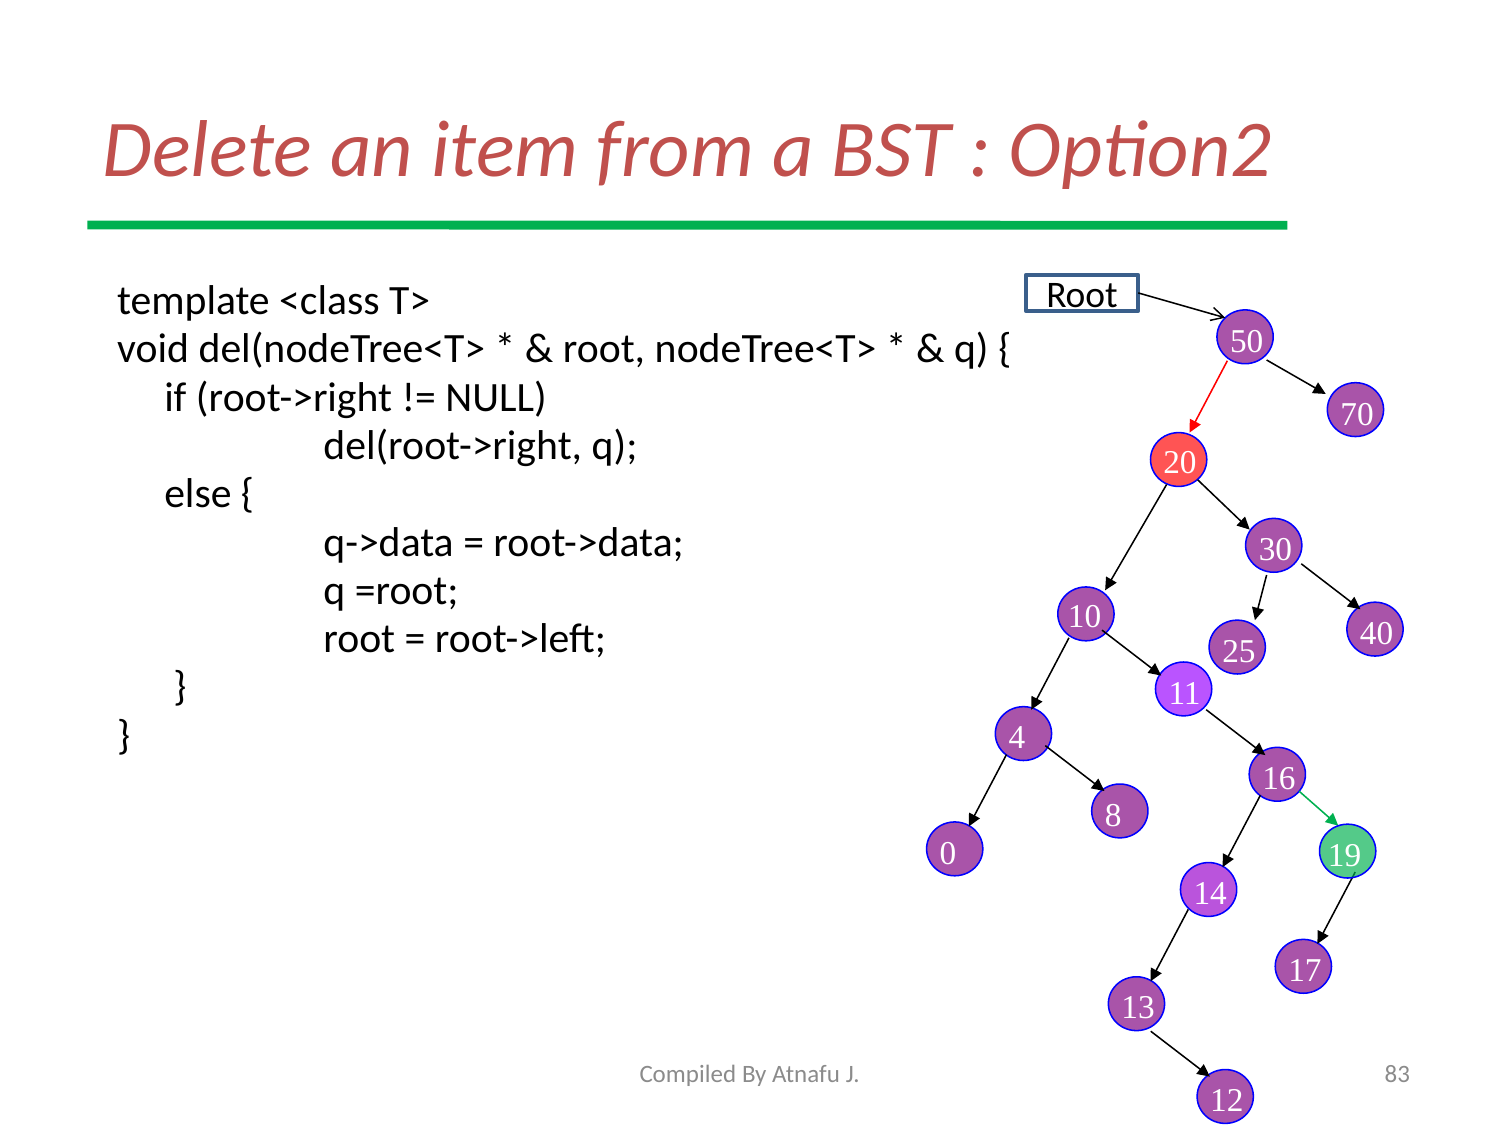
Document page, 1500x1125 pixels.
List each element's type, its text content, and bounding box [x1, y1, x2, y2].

list template <class T> void del(nodeTree<T> * & root, nodeTree<T> * & q) { if (root->right != NULL) del(root->right, q); else { q->data = root->data; q =root; root = root->left; } } [101, 275, 922, 1050]
footer Compiled By Atnafu J. [512, 1042, 919, 1103]
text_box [924, 274, 1421, 1125]
title Delete an item from a BST : Option2 [87, 50, 1438, 238]
